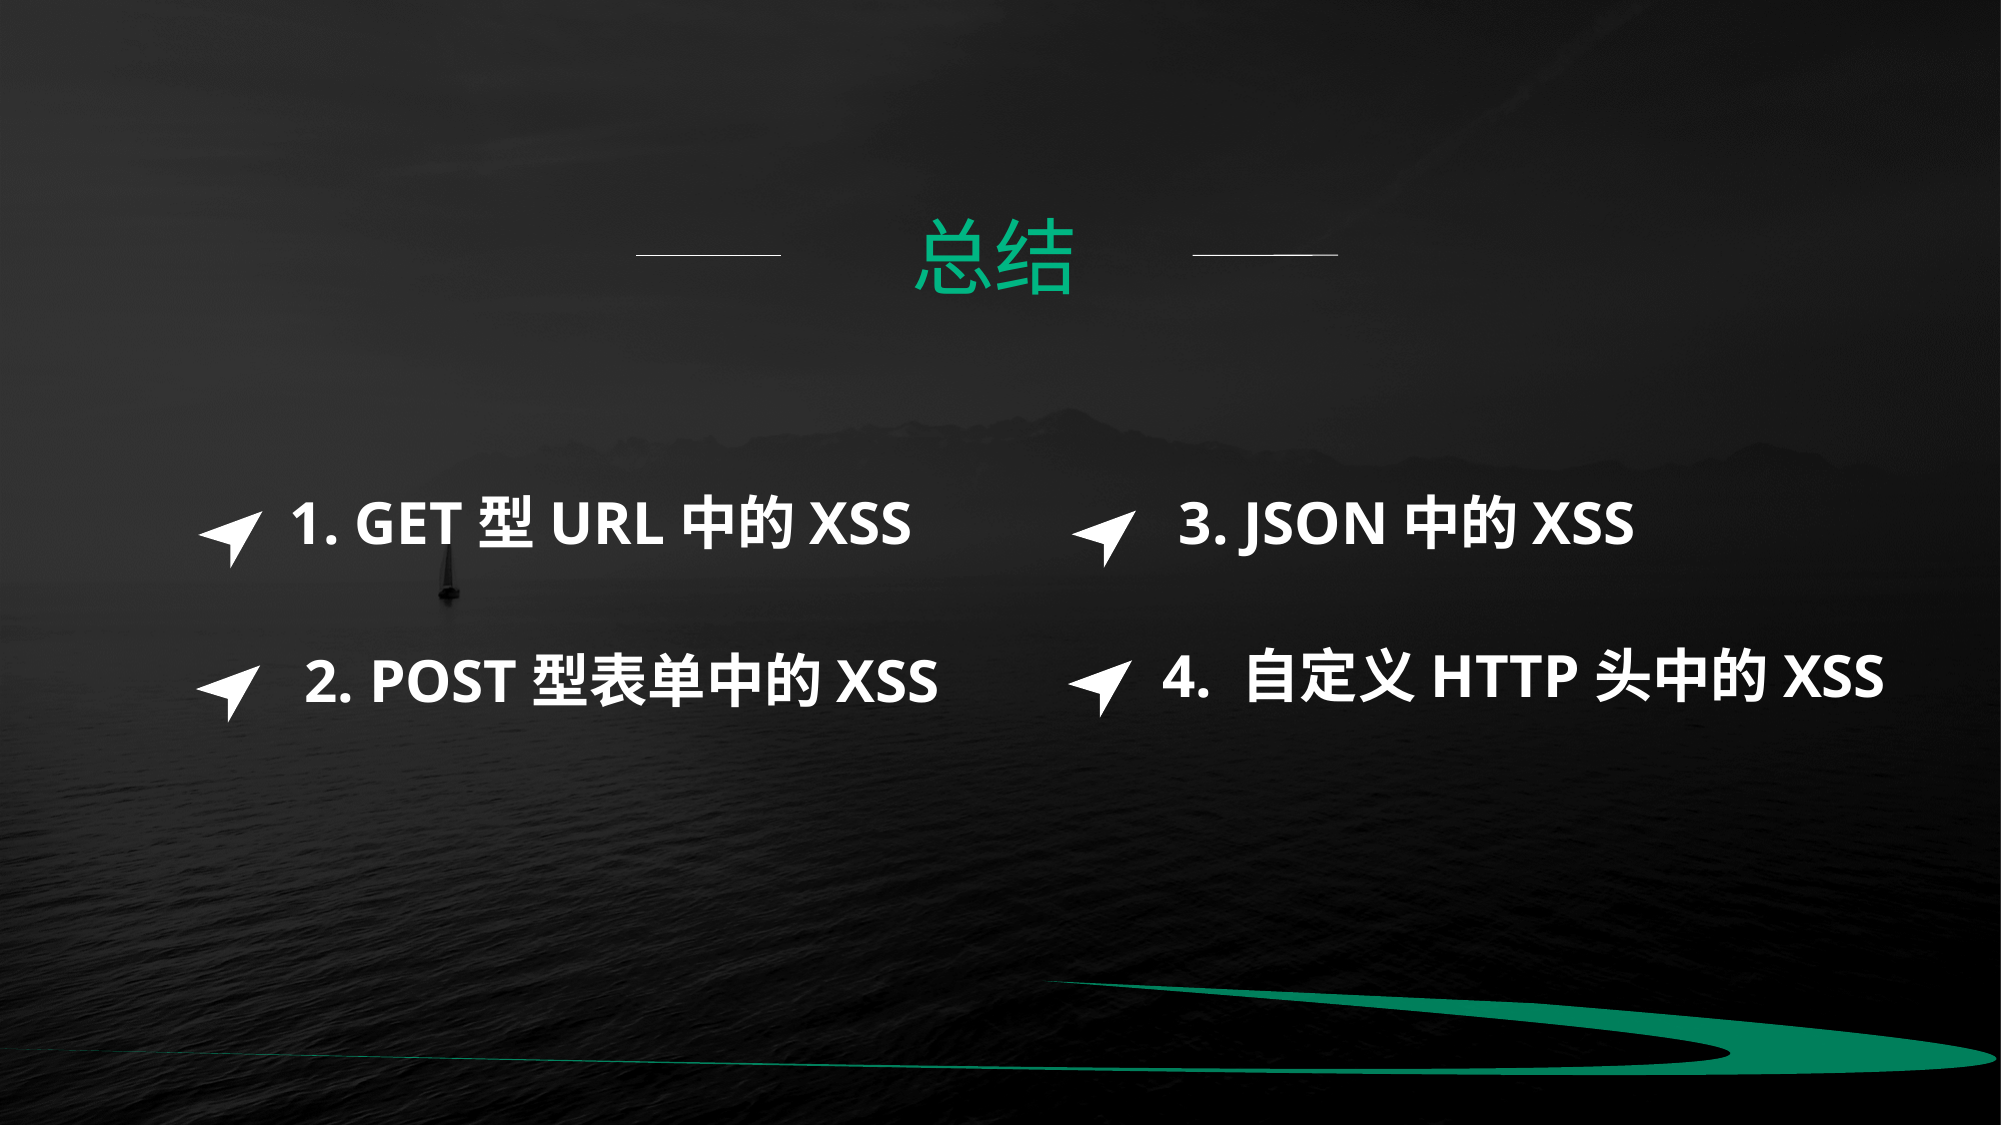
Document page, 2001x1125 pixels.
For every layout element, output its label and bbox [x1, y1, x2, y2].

text_box [0, 979, 1998, 1077]
picture [0, 0, 2001, 1125]
text_box [195, 478, 952, 723]
text_box [1067, 478, 1885, 718]
text_box [635, 198, 1338, 315]
